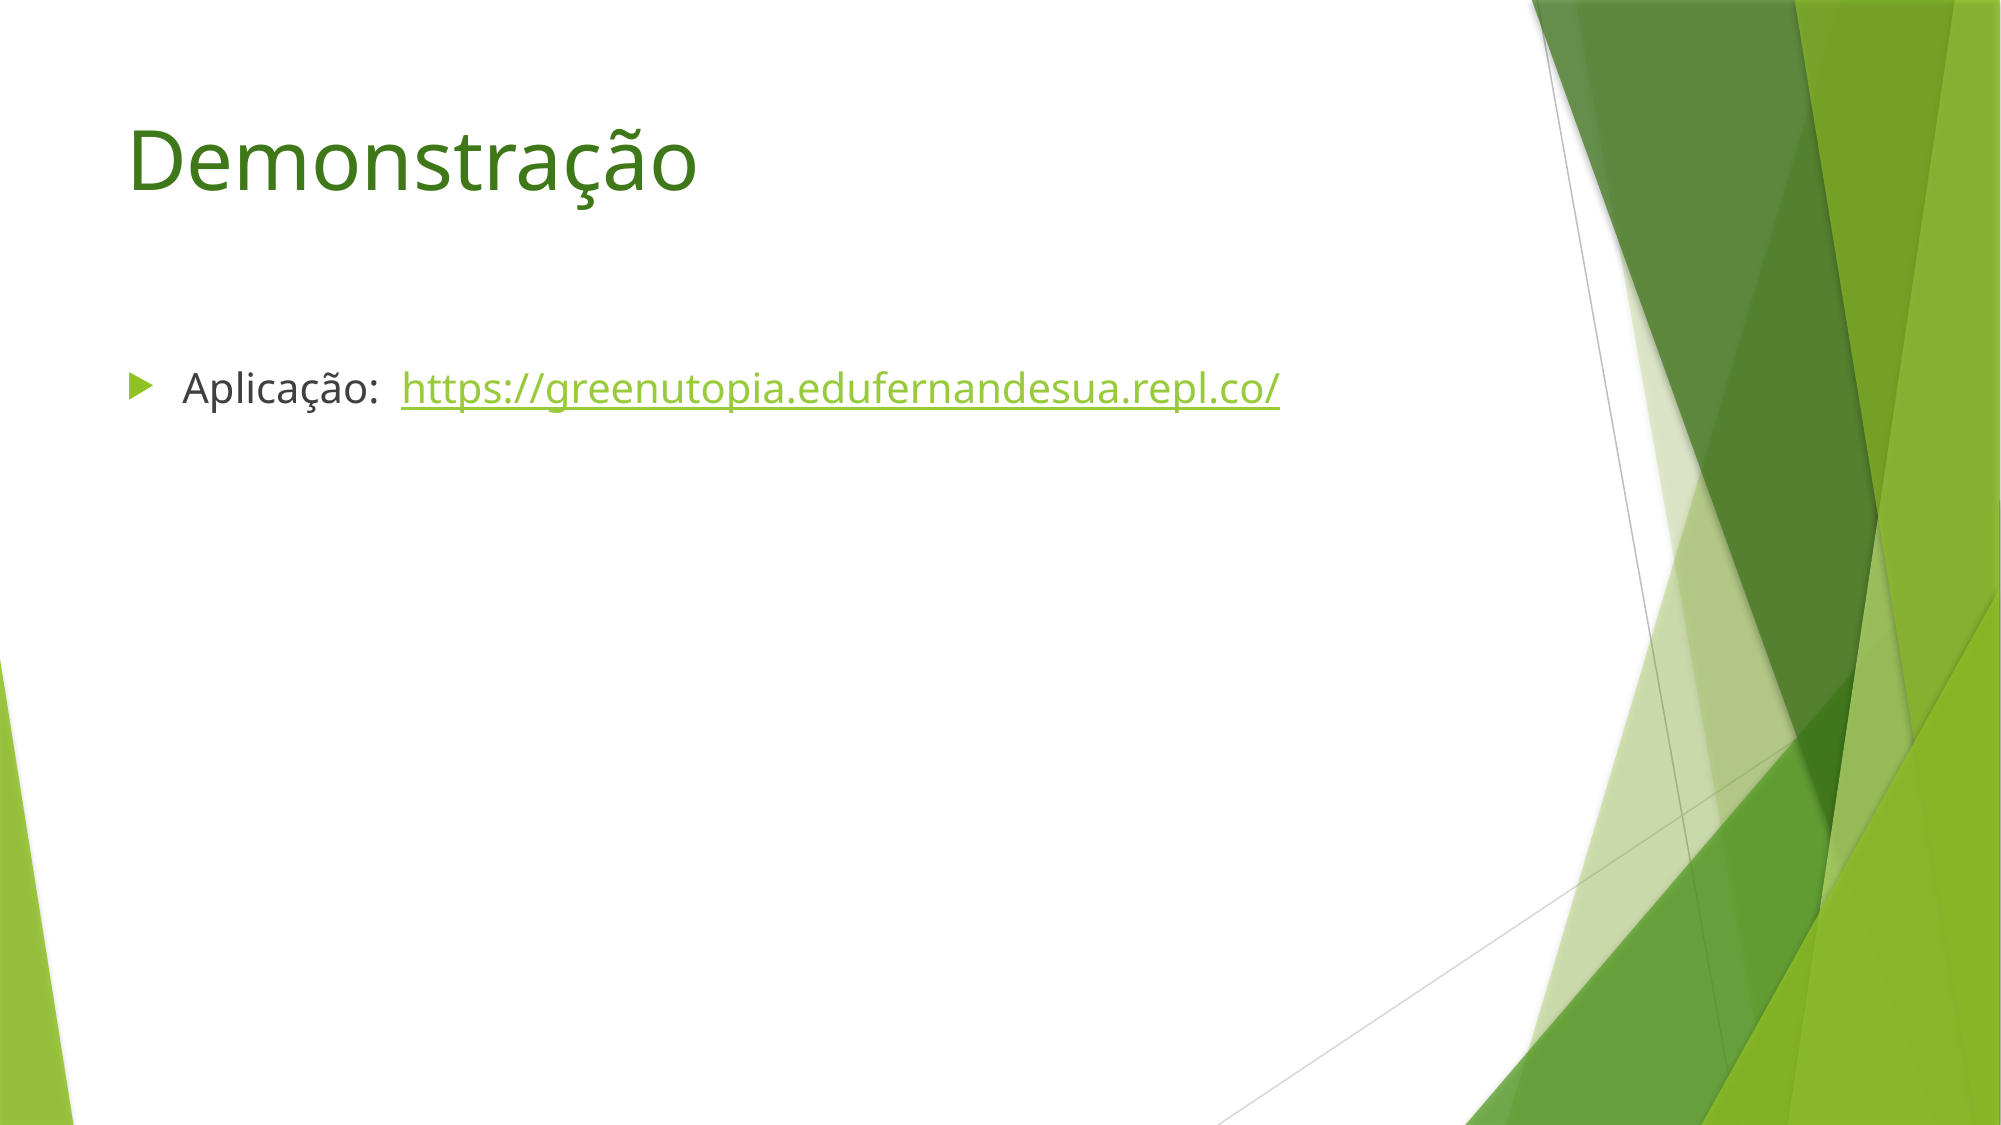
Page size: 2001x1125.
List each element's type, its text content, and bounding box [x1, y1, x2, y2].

title Demonstração [111, 99, 1522, 317]
list Aplicação: https://greenutopia.edufernandesua.repl.co/ [111, 354, 1522, 992]
